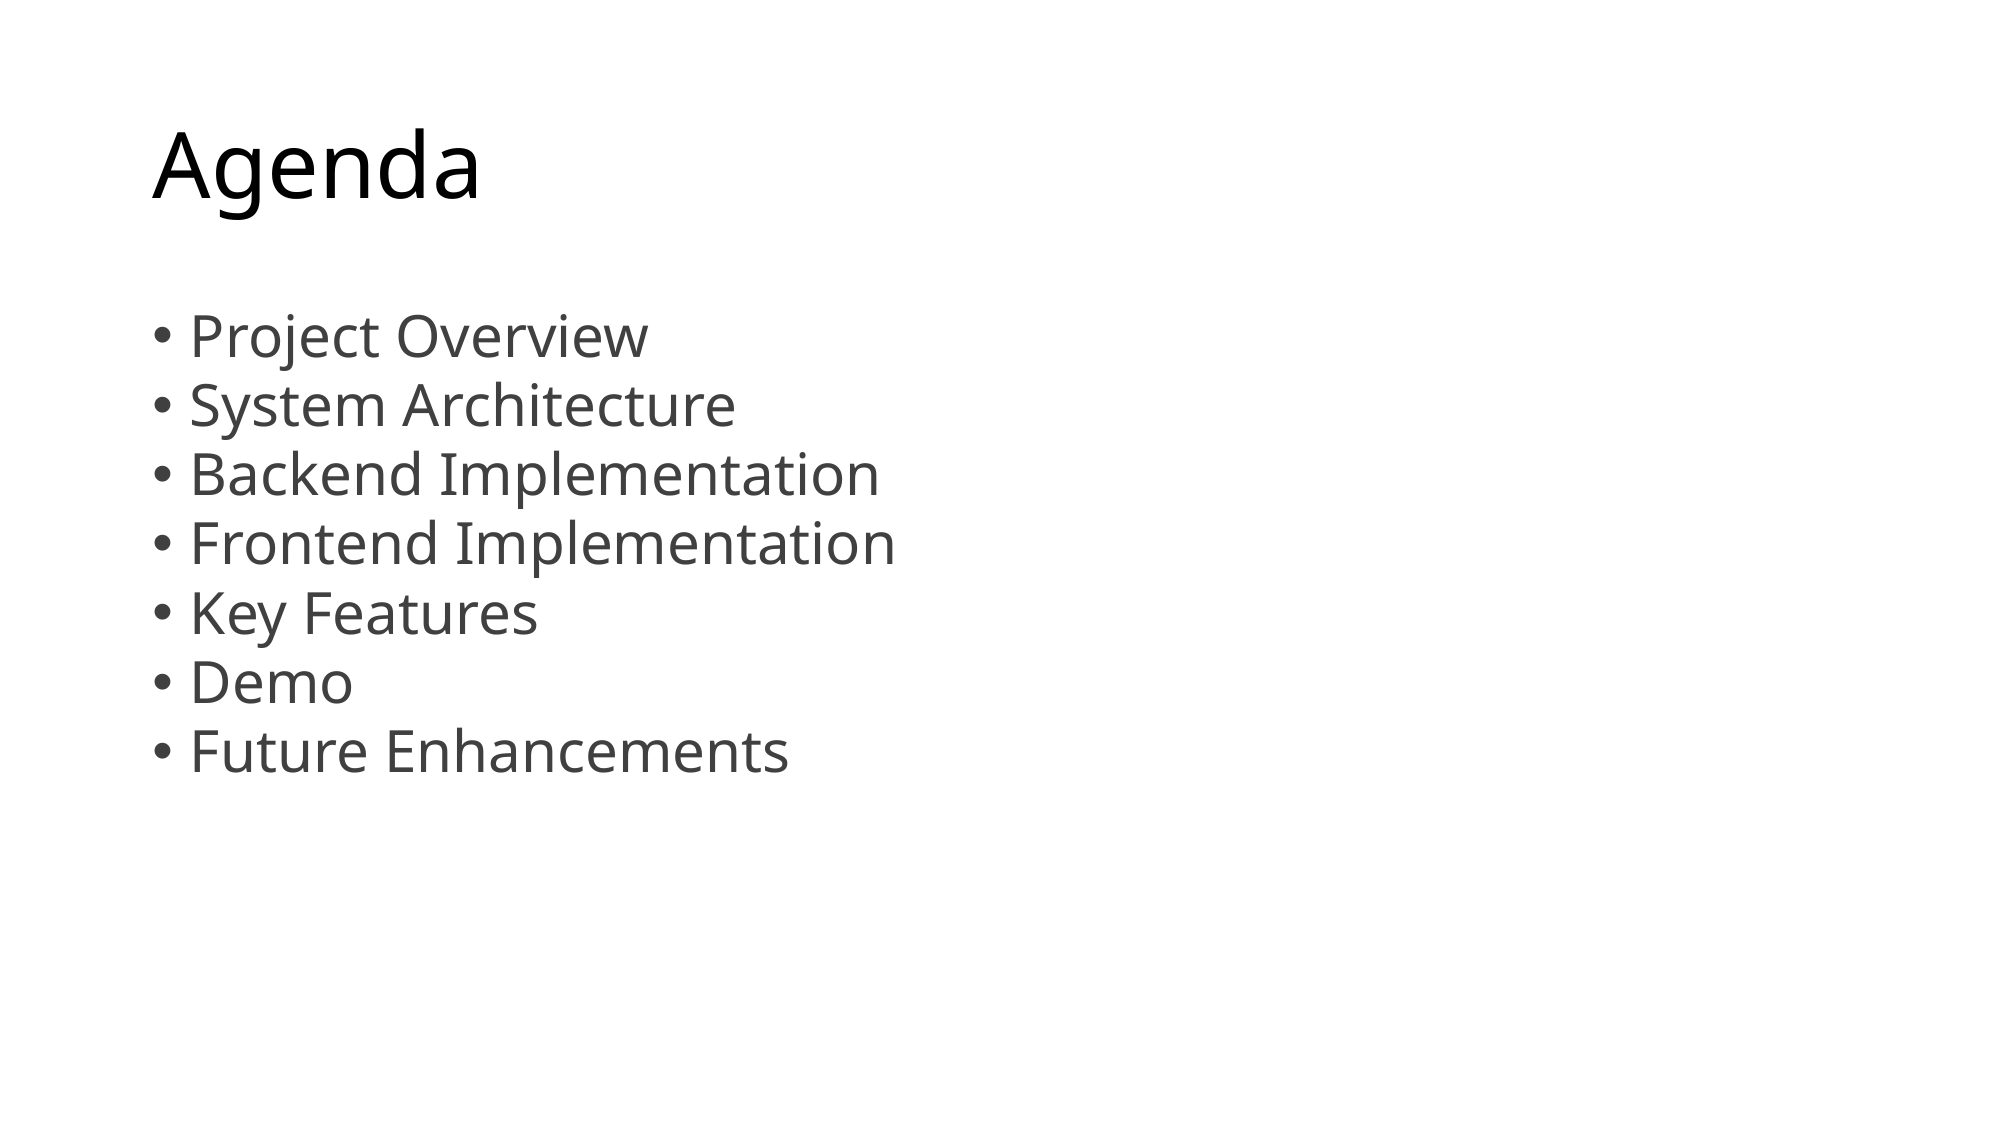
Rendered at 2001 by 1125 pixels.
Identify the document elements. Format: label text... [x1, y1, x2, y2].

title Agenda [137, 59, 1863, 278]
list Project Overview System Architecture Backend Implementation Frontend Implementation Key Features Demo Future Enhancements [137, 299, 1863, 1014]
